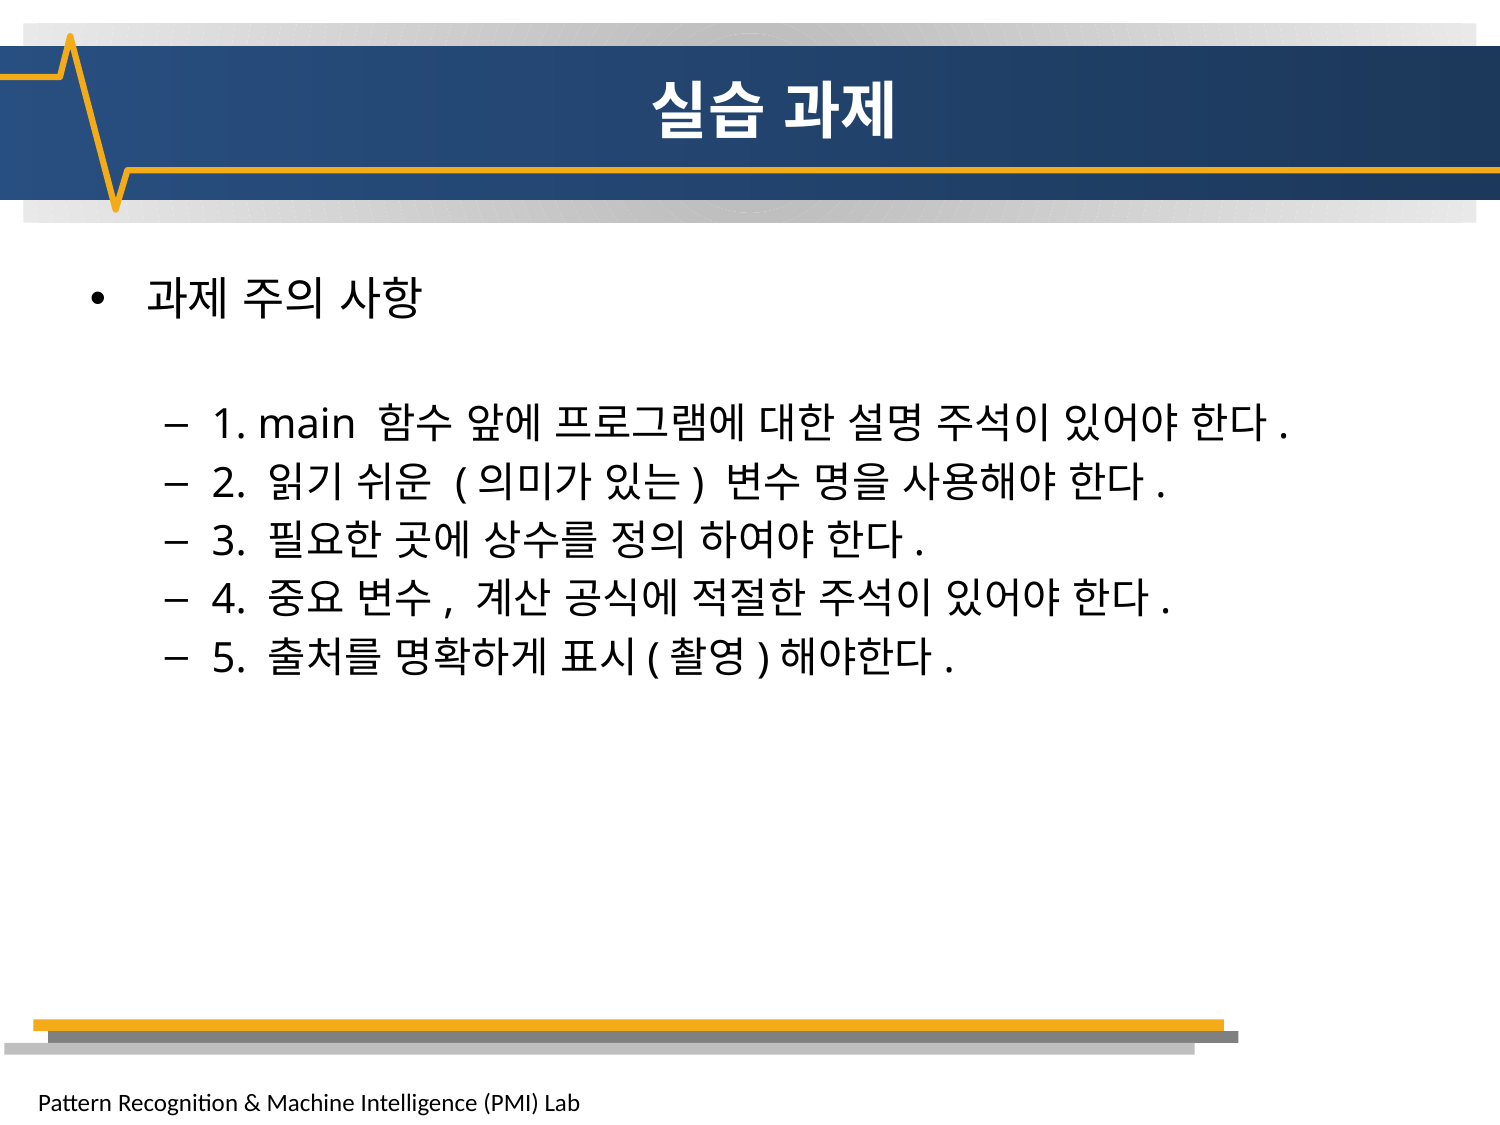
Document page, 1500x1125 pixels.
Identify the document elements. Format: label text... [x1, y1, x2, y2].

list 과제 주의 사항 1. main 함수 앞에 프로그램에 대한 설명 주석이 있어야 한다. 2. 읽기 쉬운 (의미가 있는) 변수 명을 사용해야 한다. 3. 필요한 곳에 상수를 정의 하여야 한다. 4. 중요 변수, 계산 공식에 적절한 주석이 있어야 한다. 5. 출처를 명확하게 표시(촬영)해야한다. [75, 262, 1425, 985]
title 실습 과제 [119, 55, 1430, 162]
